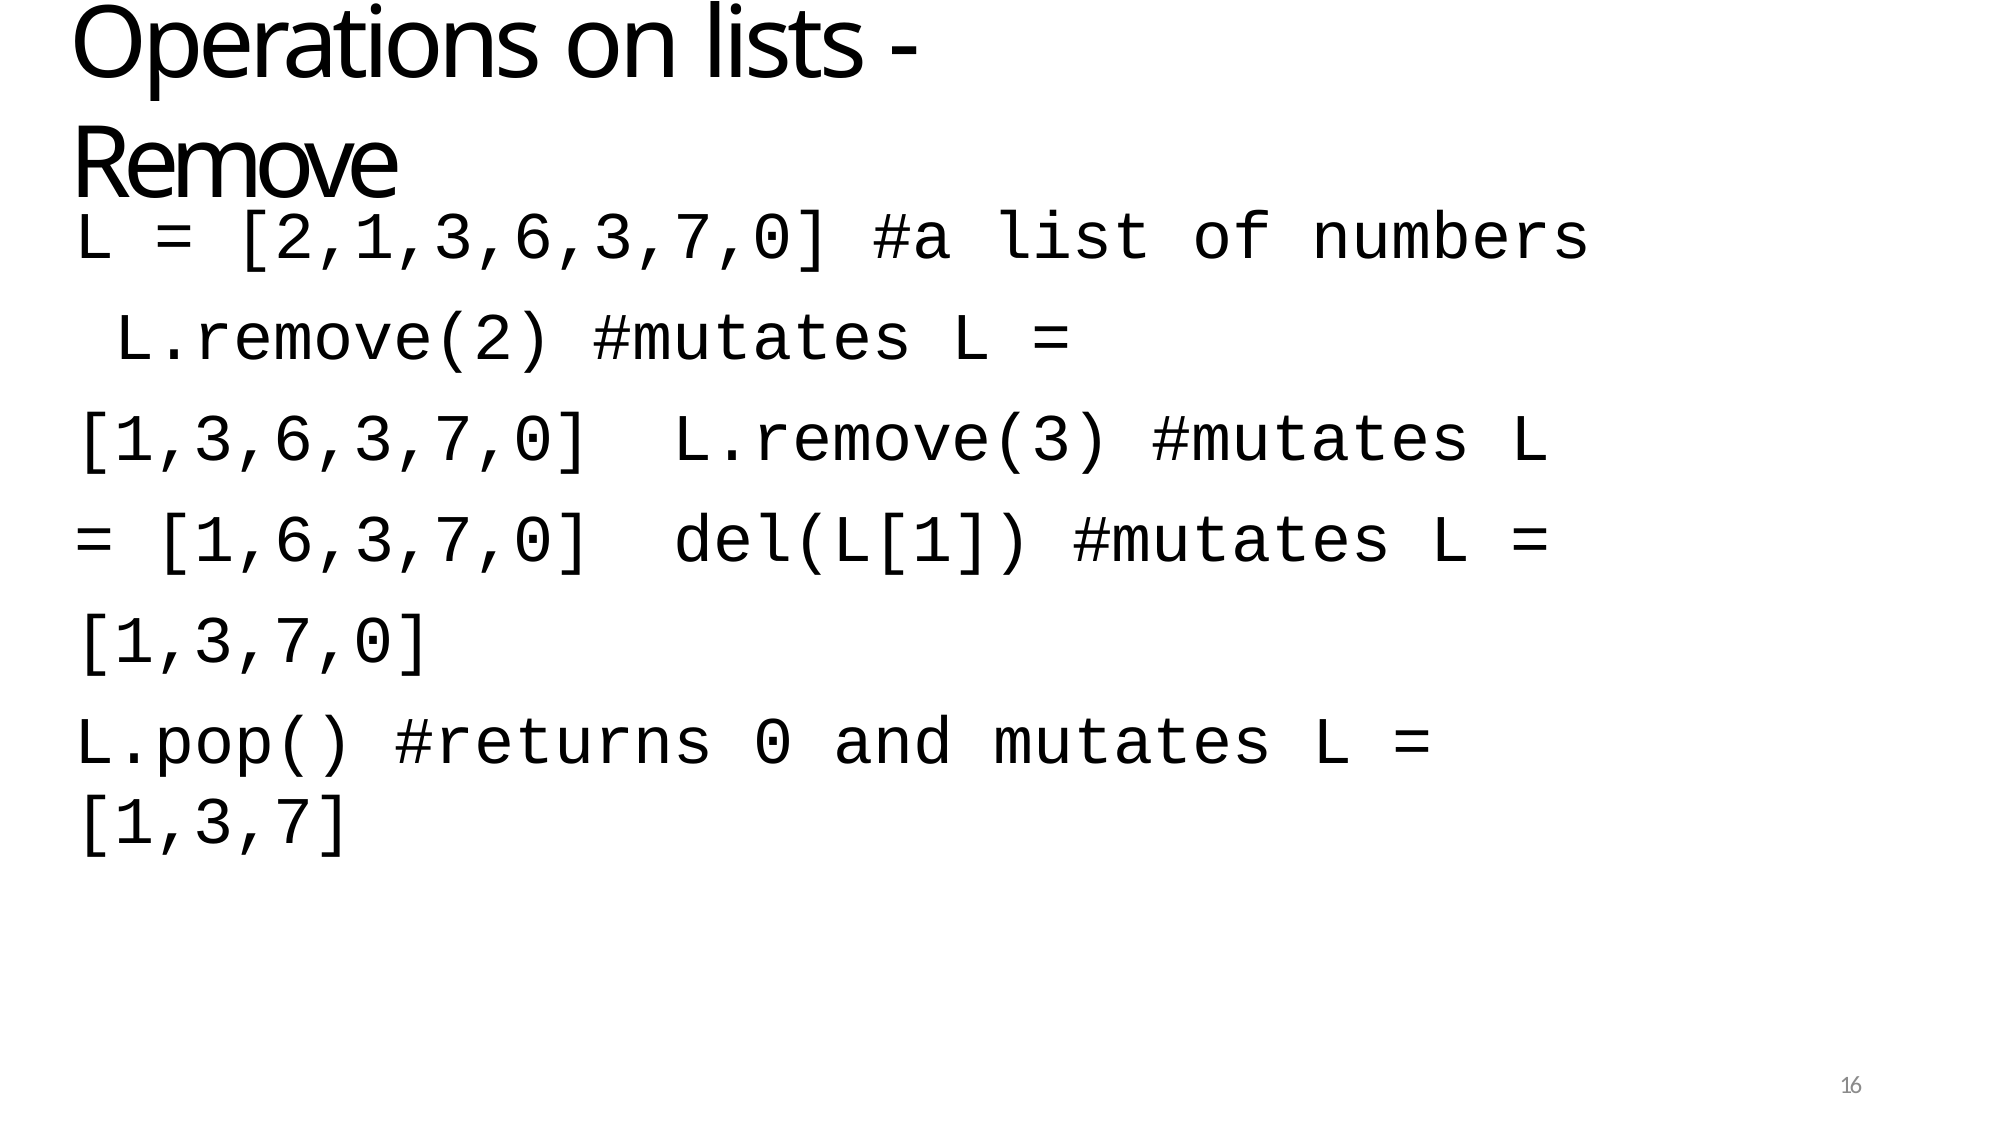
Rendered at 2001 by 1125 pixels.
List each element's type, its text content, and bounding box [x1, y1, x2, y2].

text_box L = [2,1,3,6,3,7,0] #a list of numbers L.remove(2) #mutates L = [1,3,6,3,7,0] L.remove(3) #mutates L = [1,6,3,7,0] del(L[1]) #mutates L = [1,3,7,0] L.pop() #returns 0 and mutates L = [1,3,7] [72, 169, 1760, 857]
slide_number 16 [1412, 746, 1863, 1125]
title Operations on lists - Remove [67, 0, 1191, 217]
